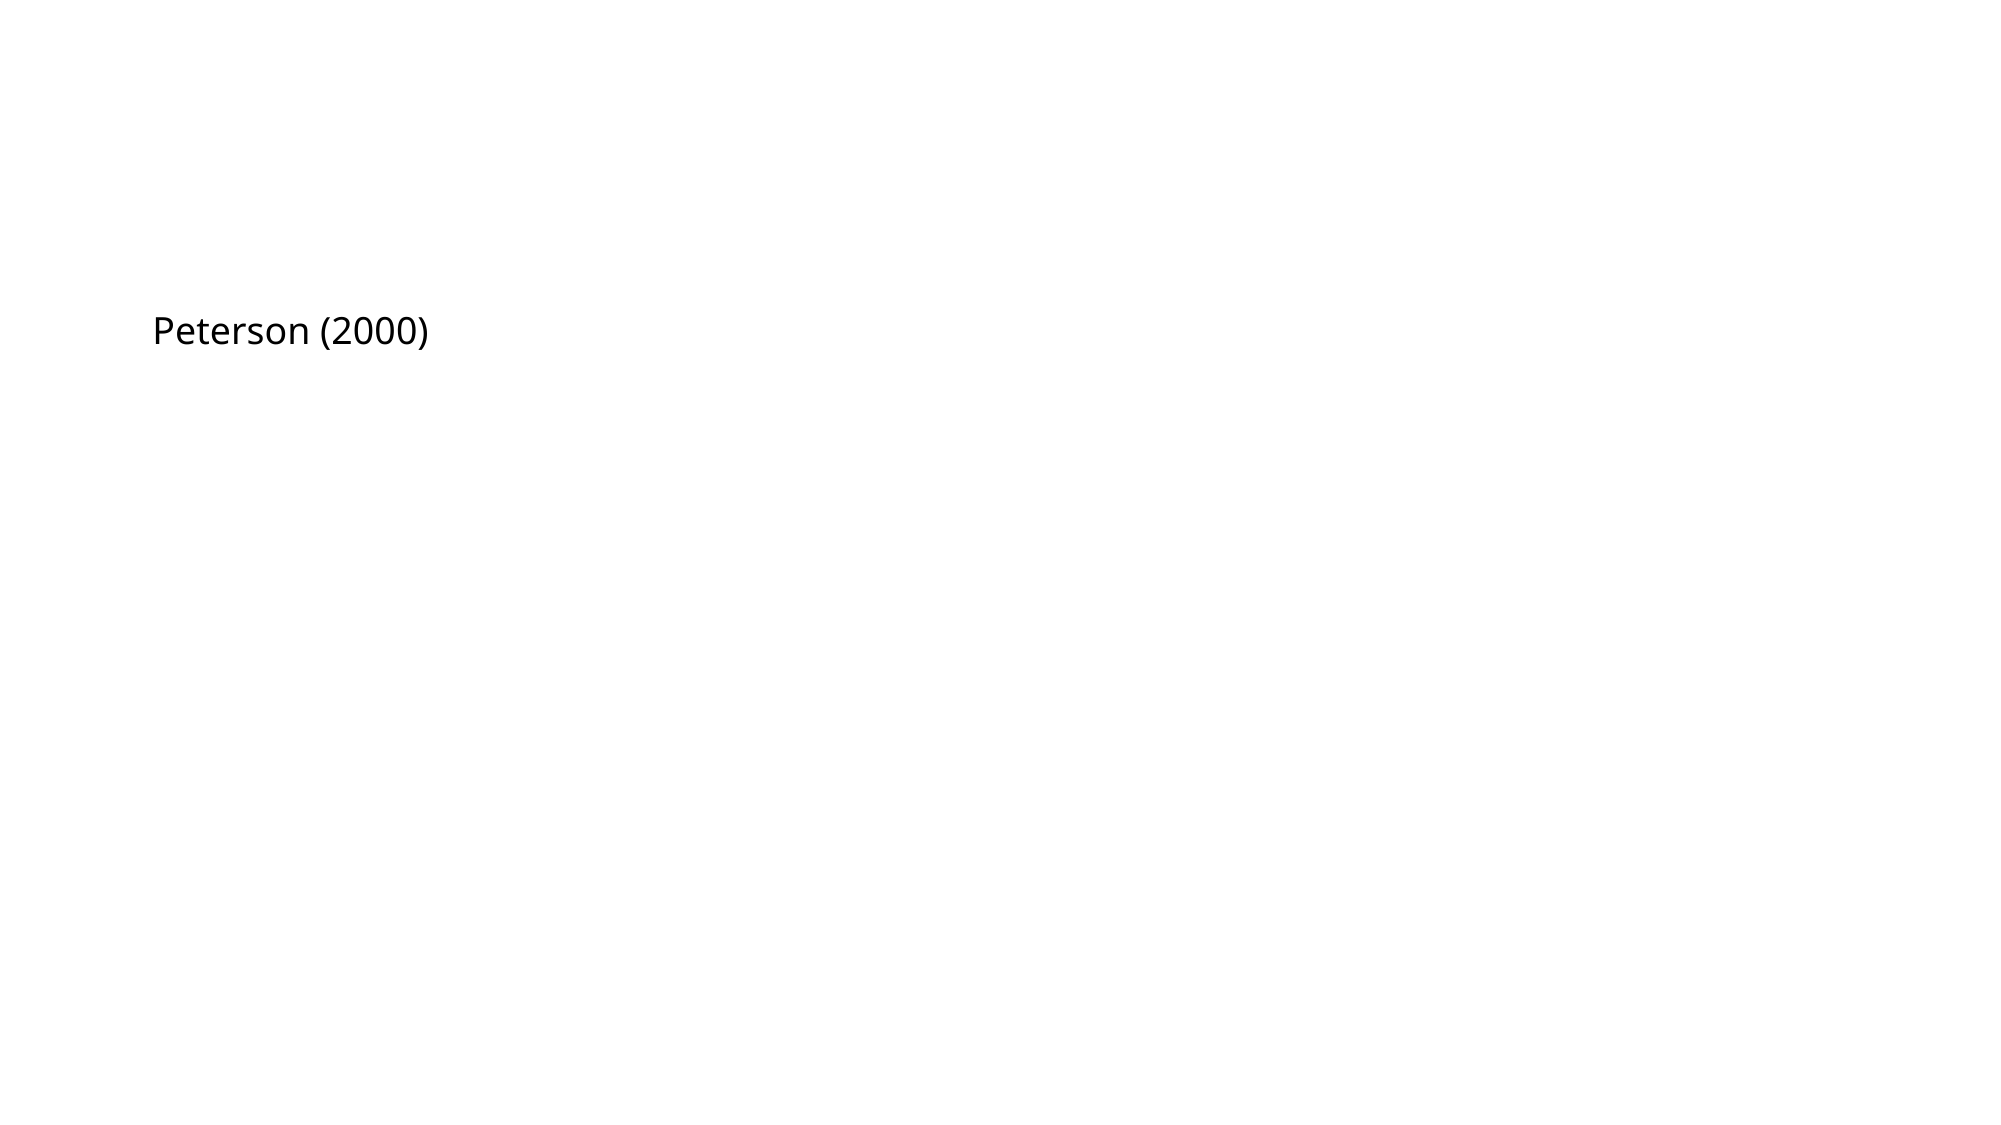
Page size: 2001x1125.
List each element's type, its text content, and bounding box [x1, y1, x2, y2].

list Peterson (2000) [137, 299, 1863, 1014]
